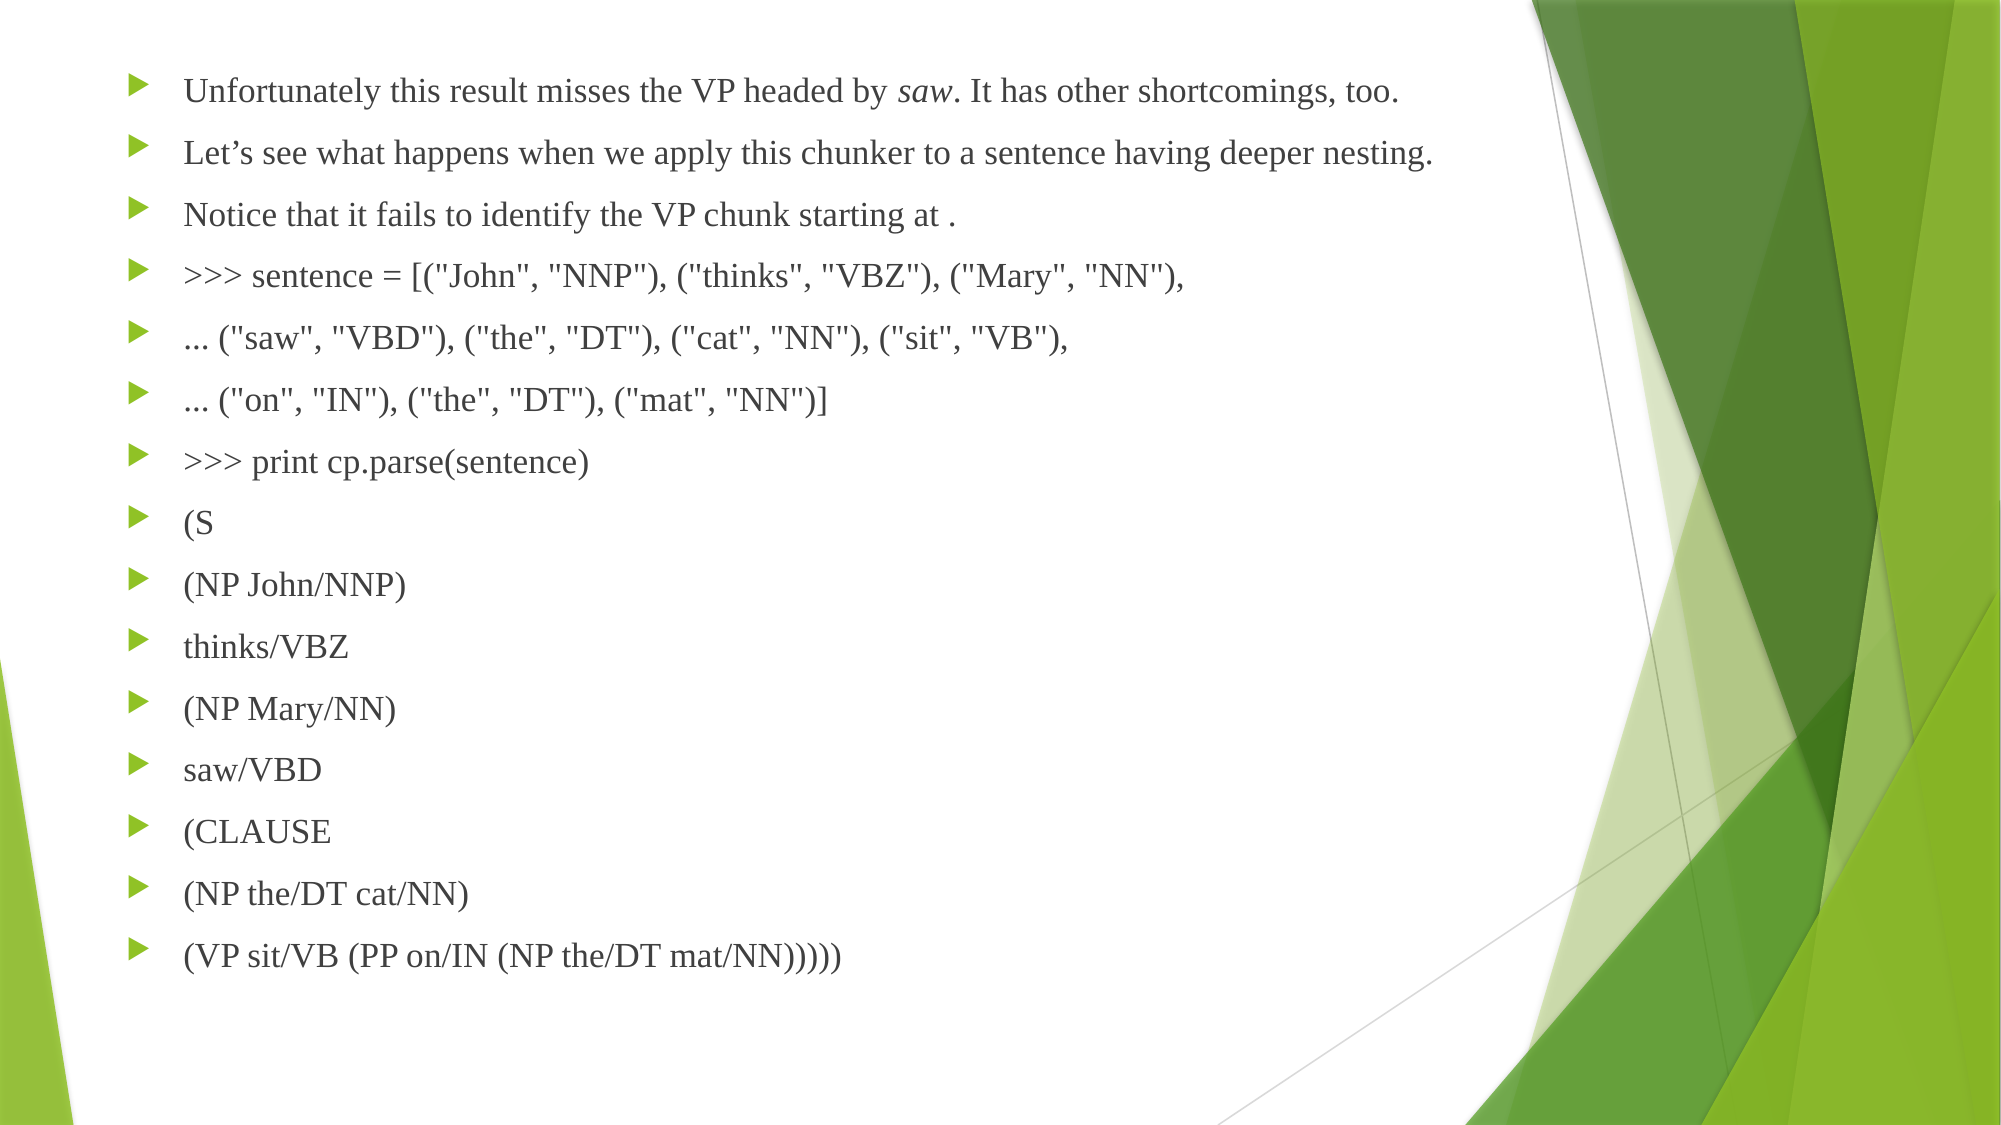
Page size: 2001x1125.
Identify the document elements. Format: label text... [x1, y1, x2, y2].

list Unfortunately this result misses the VP headed by saw. It has other shortcomings, too. Let’s see what happens when we apply this chunker to a sentence having deeper nesting. Notice that it fails to identify the VP chunk starting at . >>> sentence = [("John", "NNP"), ("thinks", "VBZ"), ("Mary", "NN"), ... ("saw", "VBD"), ("the", "DT"), ("cat", "NN"), ("sit", "VB"), ... ("on", "IN"), ("the", "DT"), ("mat", "NN")] >>> print cp.parse(sentence) (S (NP John/NNP) thinks/VBZ (NP Mary/NN) saw/VBD (CLAUSE (NP the/DT cat/NN) (VP sit/VB (PP on/IN (NP the/DT mat/NN))))) [111, 59, 1522, 992]
